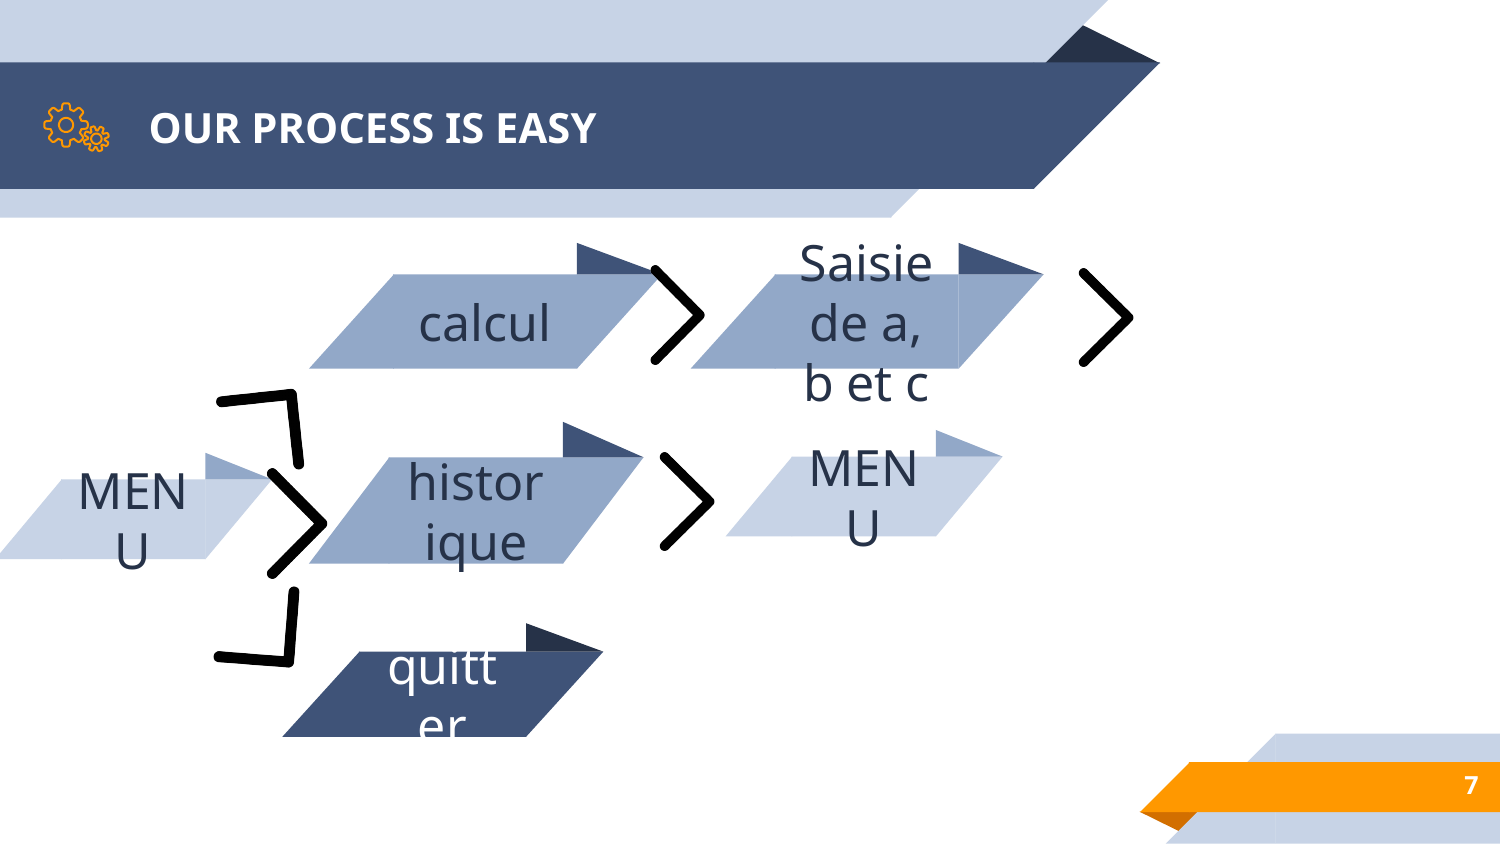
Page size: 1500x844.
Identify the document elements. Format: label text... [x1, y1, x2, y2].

title OUR PROCESS IS EASY [133, 64, 997, 190]
picture [196, 337, 352, 720]
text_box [335, 421, 644, 564]
picture [1056, 267, 1156, 368]
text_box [282, 622, 604, 737]
slide_number 7 [1249, 760, 1494, 813]
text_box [725, 429, 1003, 537]
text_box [0, 452, 236, 560]
picture [637, 451, 737, 552]
picture [627, 265, 728, 365]
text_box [308, 242, 663, 369]
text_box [690, 242, 1044, 369]
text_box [44, 103, 109, 152]
